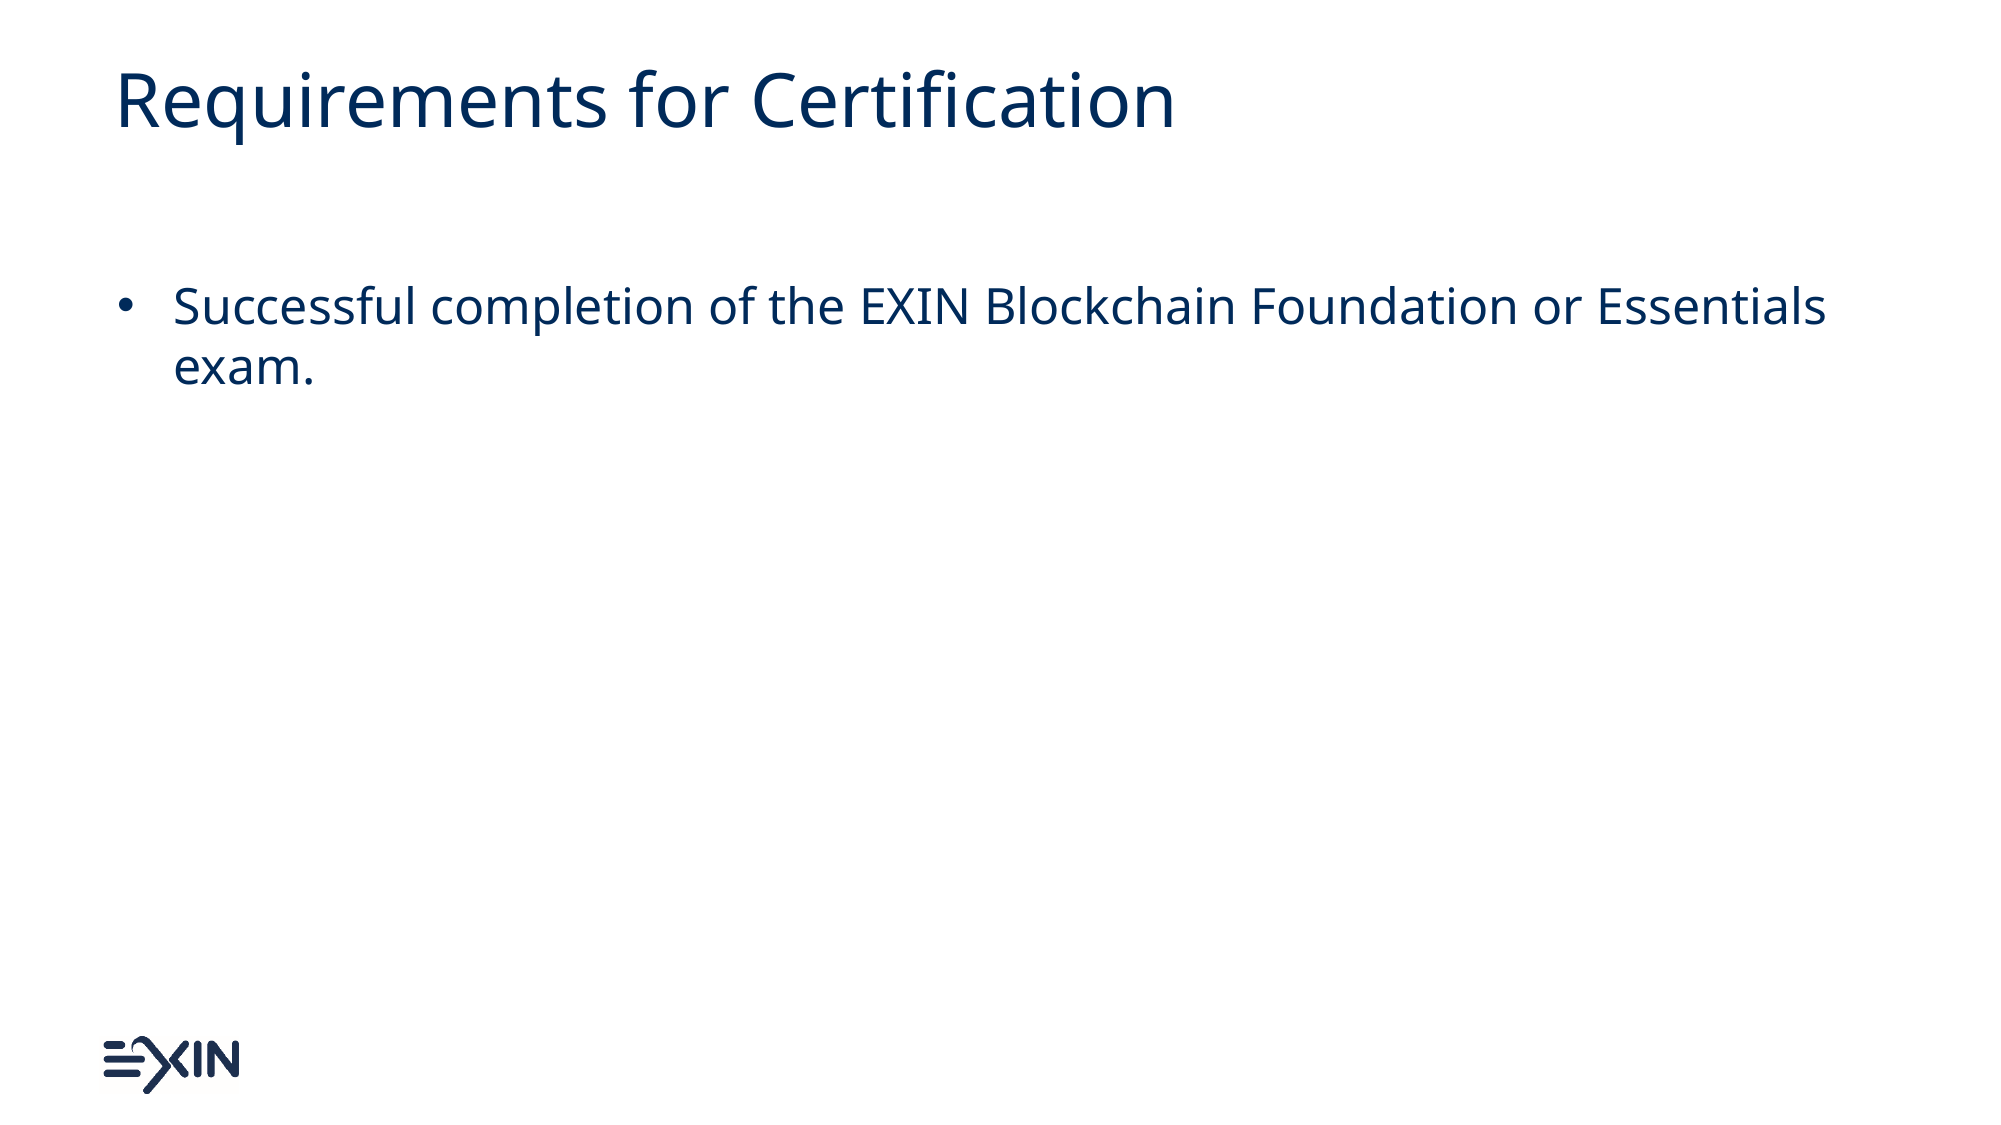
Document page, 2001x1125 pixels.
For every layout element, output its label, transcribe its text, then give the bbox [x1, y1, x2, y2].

title Requirements for Certification [99, 45, 1900, 233]
text_box Successful completion of the EXIN Blockchain Foundation or Essentials exam. [102, 267, 1898, 988]
picture [99, 1036, 239, 1094]
